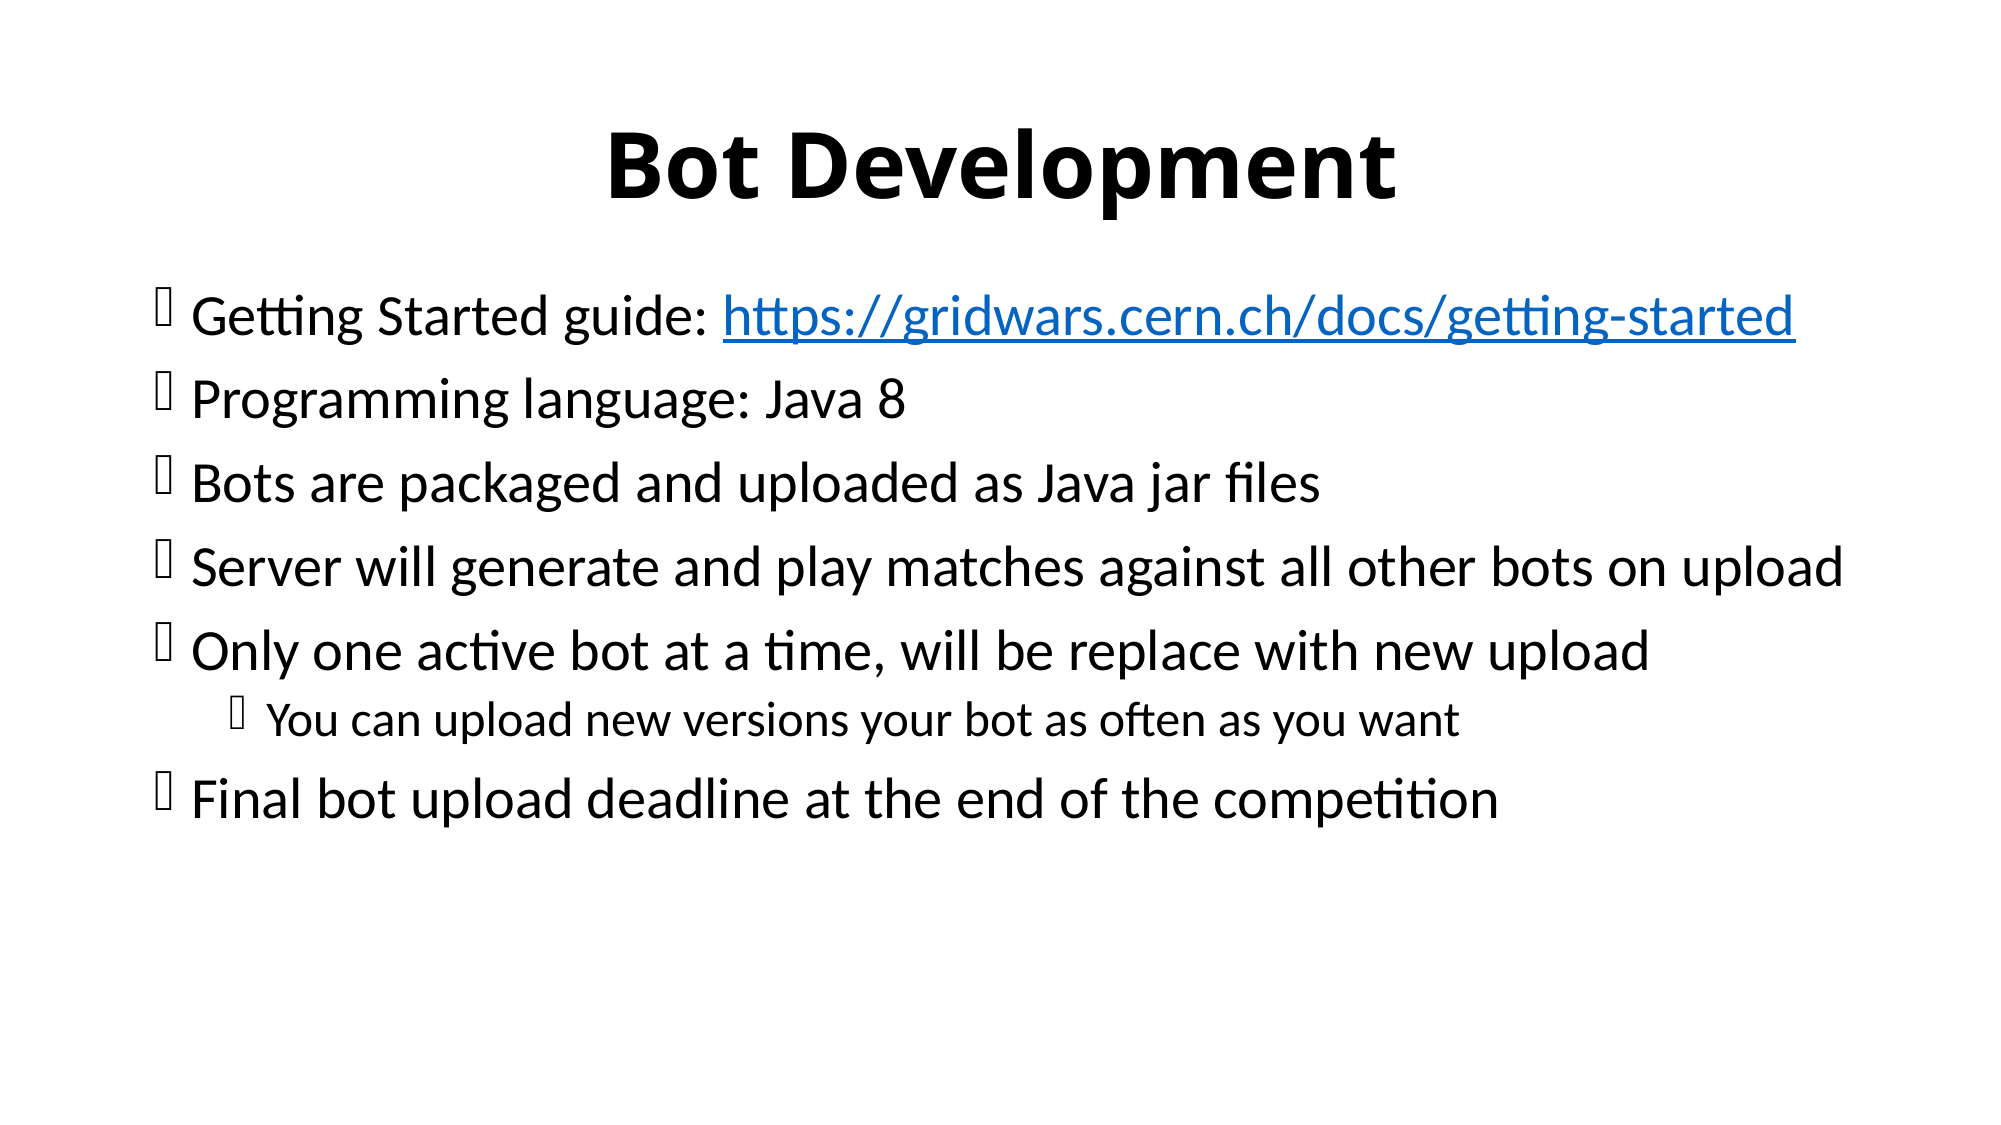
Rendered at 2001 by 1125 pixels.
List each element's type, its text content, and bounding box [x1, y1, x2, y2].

list Getting Started guide: https://gridwars.cern.ch/docs/getting-started Programming language: Java 8 Bots are packaged and uploaded as Java jar files Server will generate and play matches against all other bots on upload Only one active bot at a time, will be replace with new upload You can upload new versions your bot as often as you want Final bot upload deadline at the end of the competition [138, 277, 1864, 1014]
title Bot Development [138, 60, 1864, 277]
